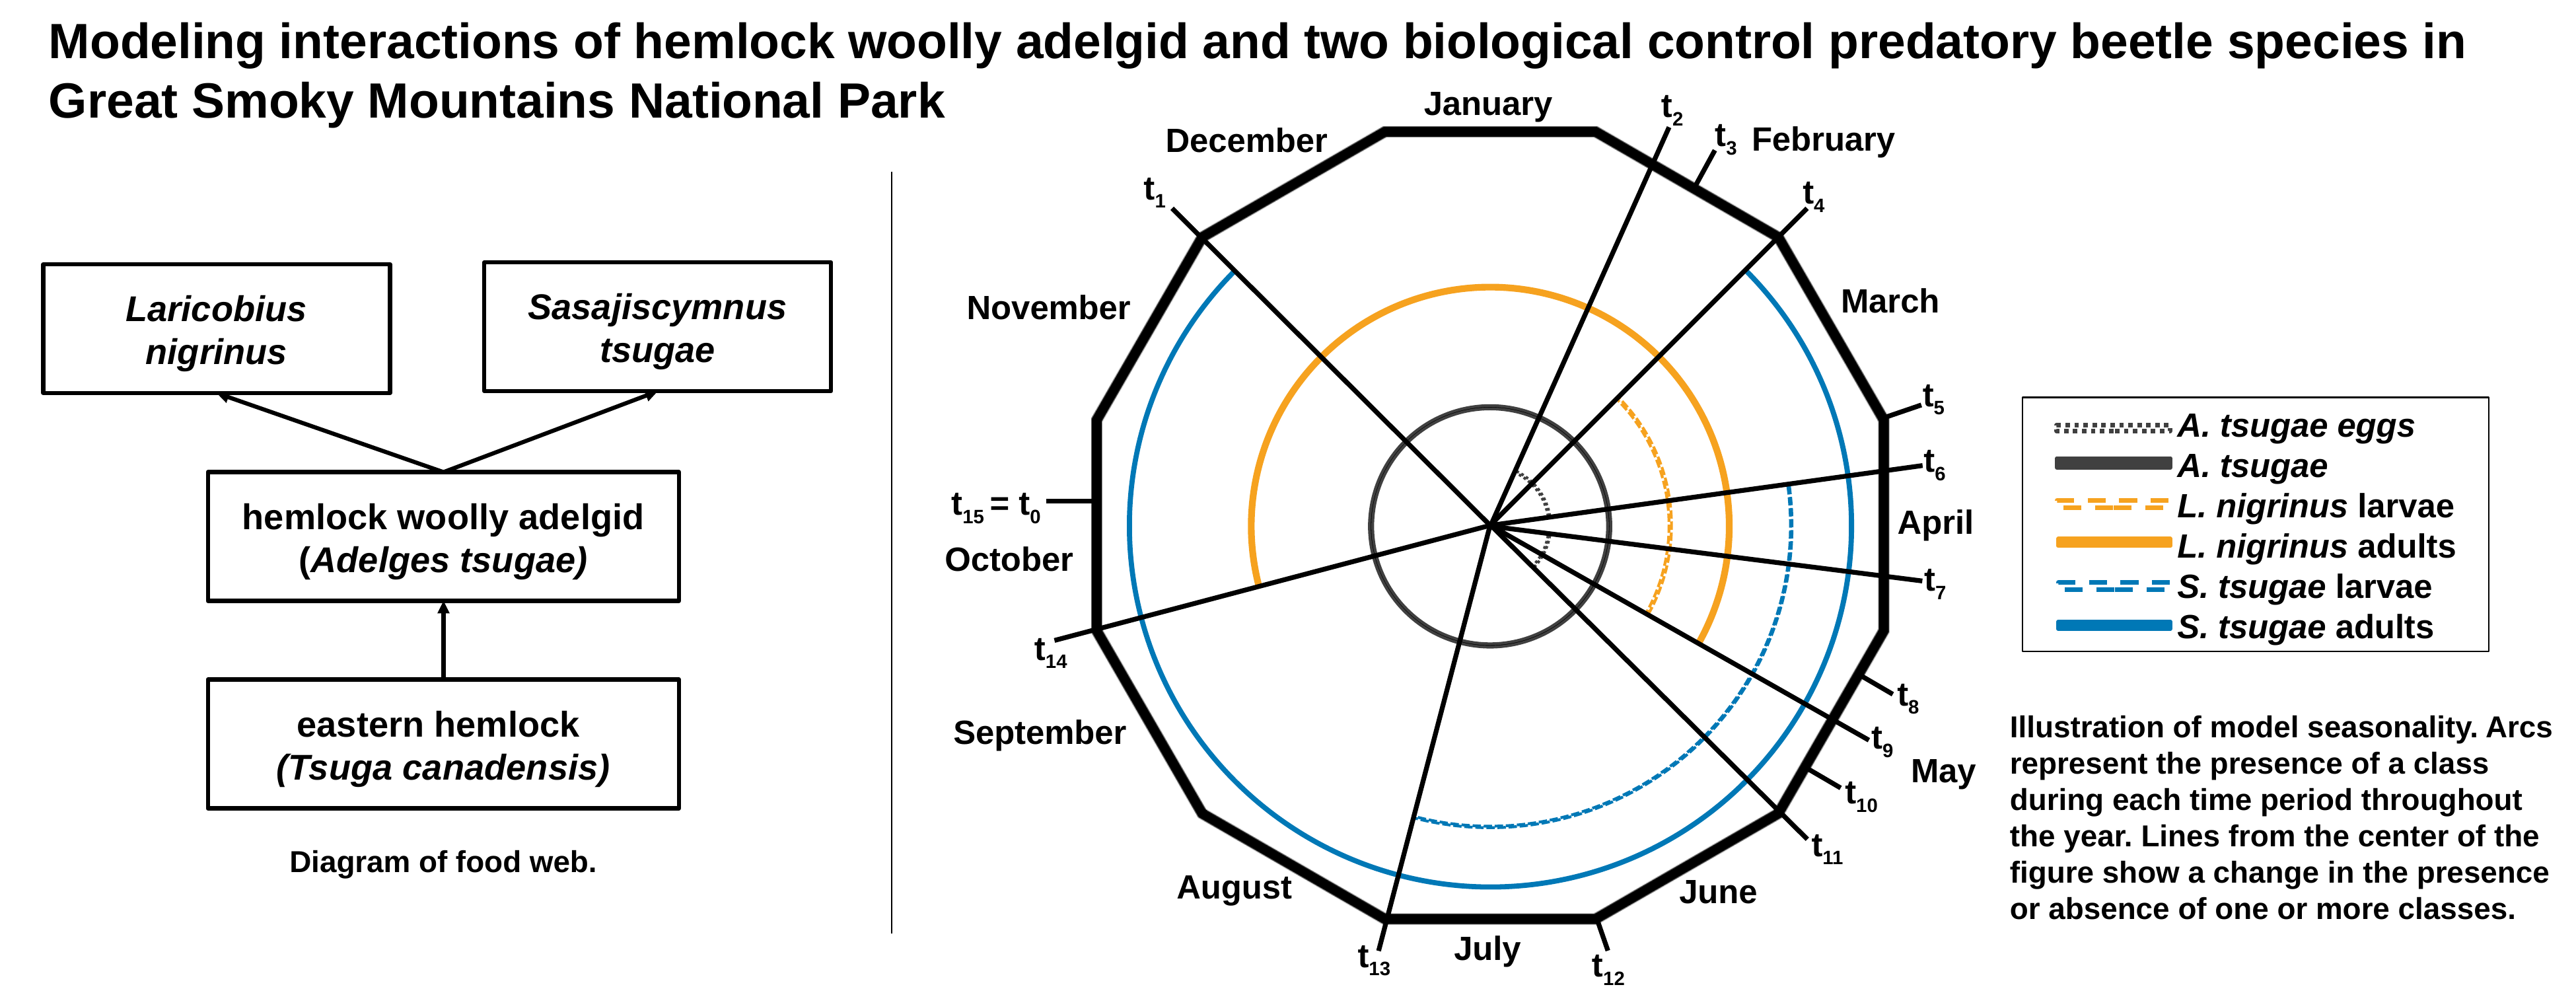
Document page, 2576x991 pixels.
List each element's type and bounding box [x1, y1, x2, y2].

text_box [38, 4, 2576, 990]
